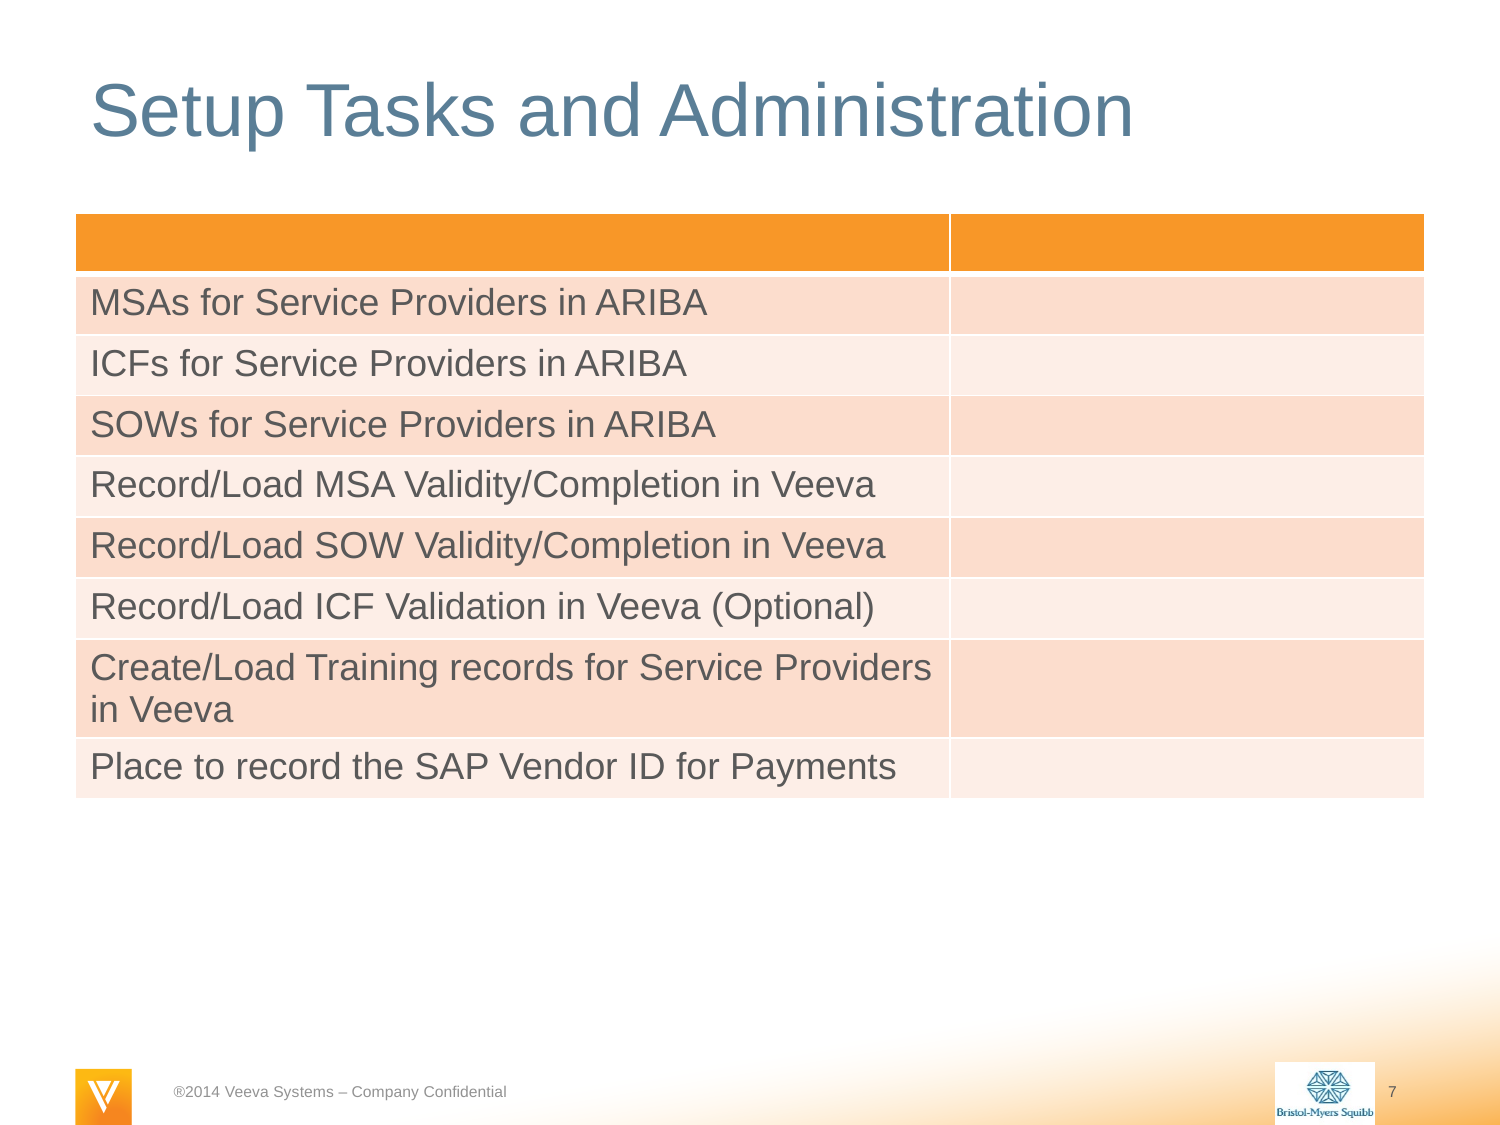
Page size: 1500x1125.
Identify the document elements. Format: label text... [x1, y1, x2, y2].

table_cell [951, 579, 1424, 638]
table_cell Place to record the SAP Vendor ID for Payments [76, 739, 949, 798]
table_cell Record/Load SOW Validity/Completion in Veeva [76, 518, 949, 577]
table_cell [951, 518, 1424, 577]
table_cell [951, 396, 1424, 455]
table_cell Record/Load MSA Validity/Completion in Veeva [76, 457, 949, 516]
table_cell [951, 457, 1424, 516]
table_cell [951, 277, 1424, 334]
table_header [76, 214, 949, 271]
table_cell Create/Load Training records for Service Providers in Veeva [76, 640, 949, 737]
table_header [951, 214, 1424, 271]
table_cell SOWs for Service Providers in ARIBA [76, 396, 949, 455]
table_cell Record/Load ICF Validation in Veeva (Optional) [76, 579, 949, 638]
table_cell [951, 336, 1424, 395]
table_cell [951, 640, 1424, 737]
table_cell ICFs for Service Providers in ARIBA [76, 336, 949, 395]
table_cell MSAs for Service Providers in ARIBA [76, 277, 949, 334]
picture [0, 0, 1500, 1125]
title Setup Tasks and Administration [75, 37, 1425, 188]
table_cell [951, 739, 1424, 798]
